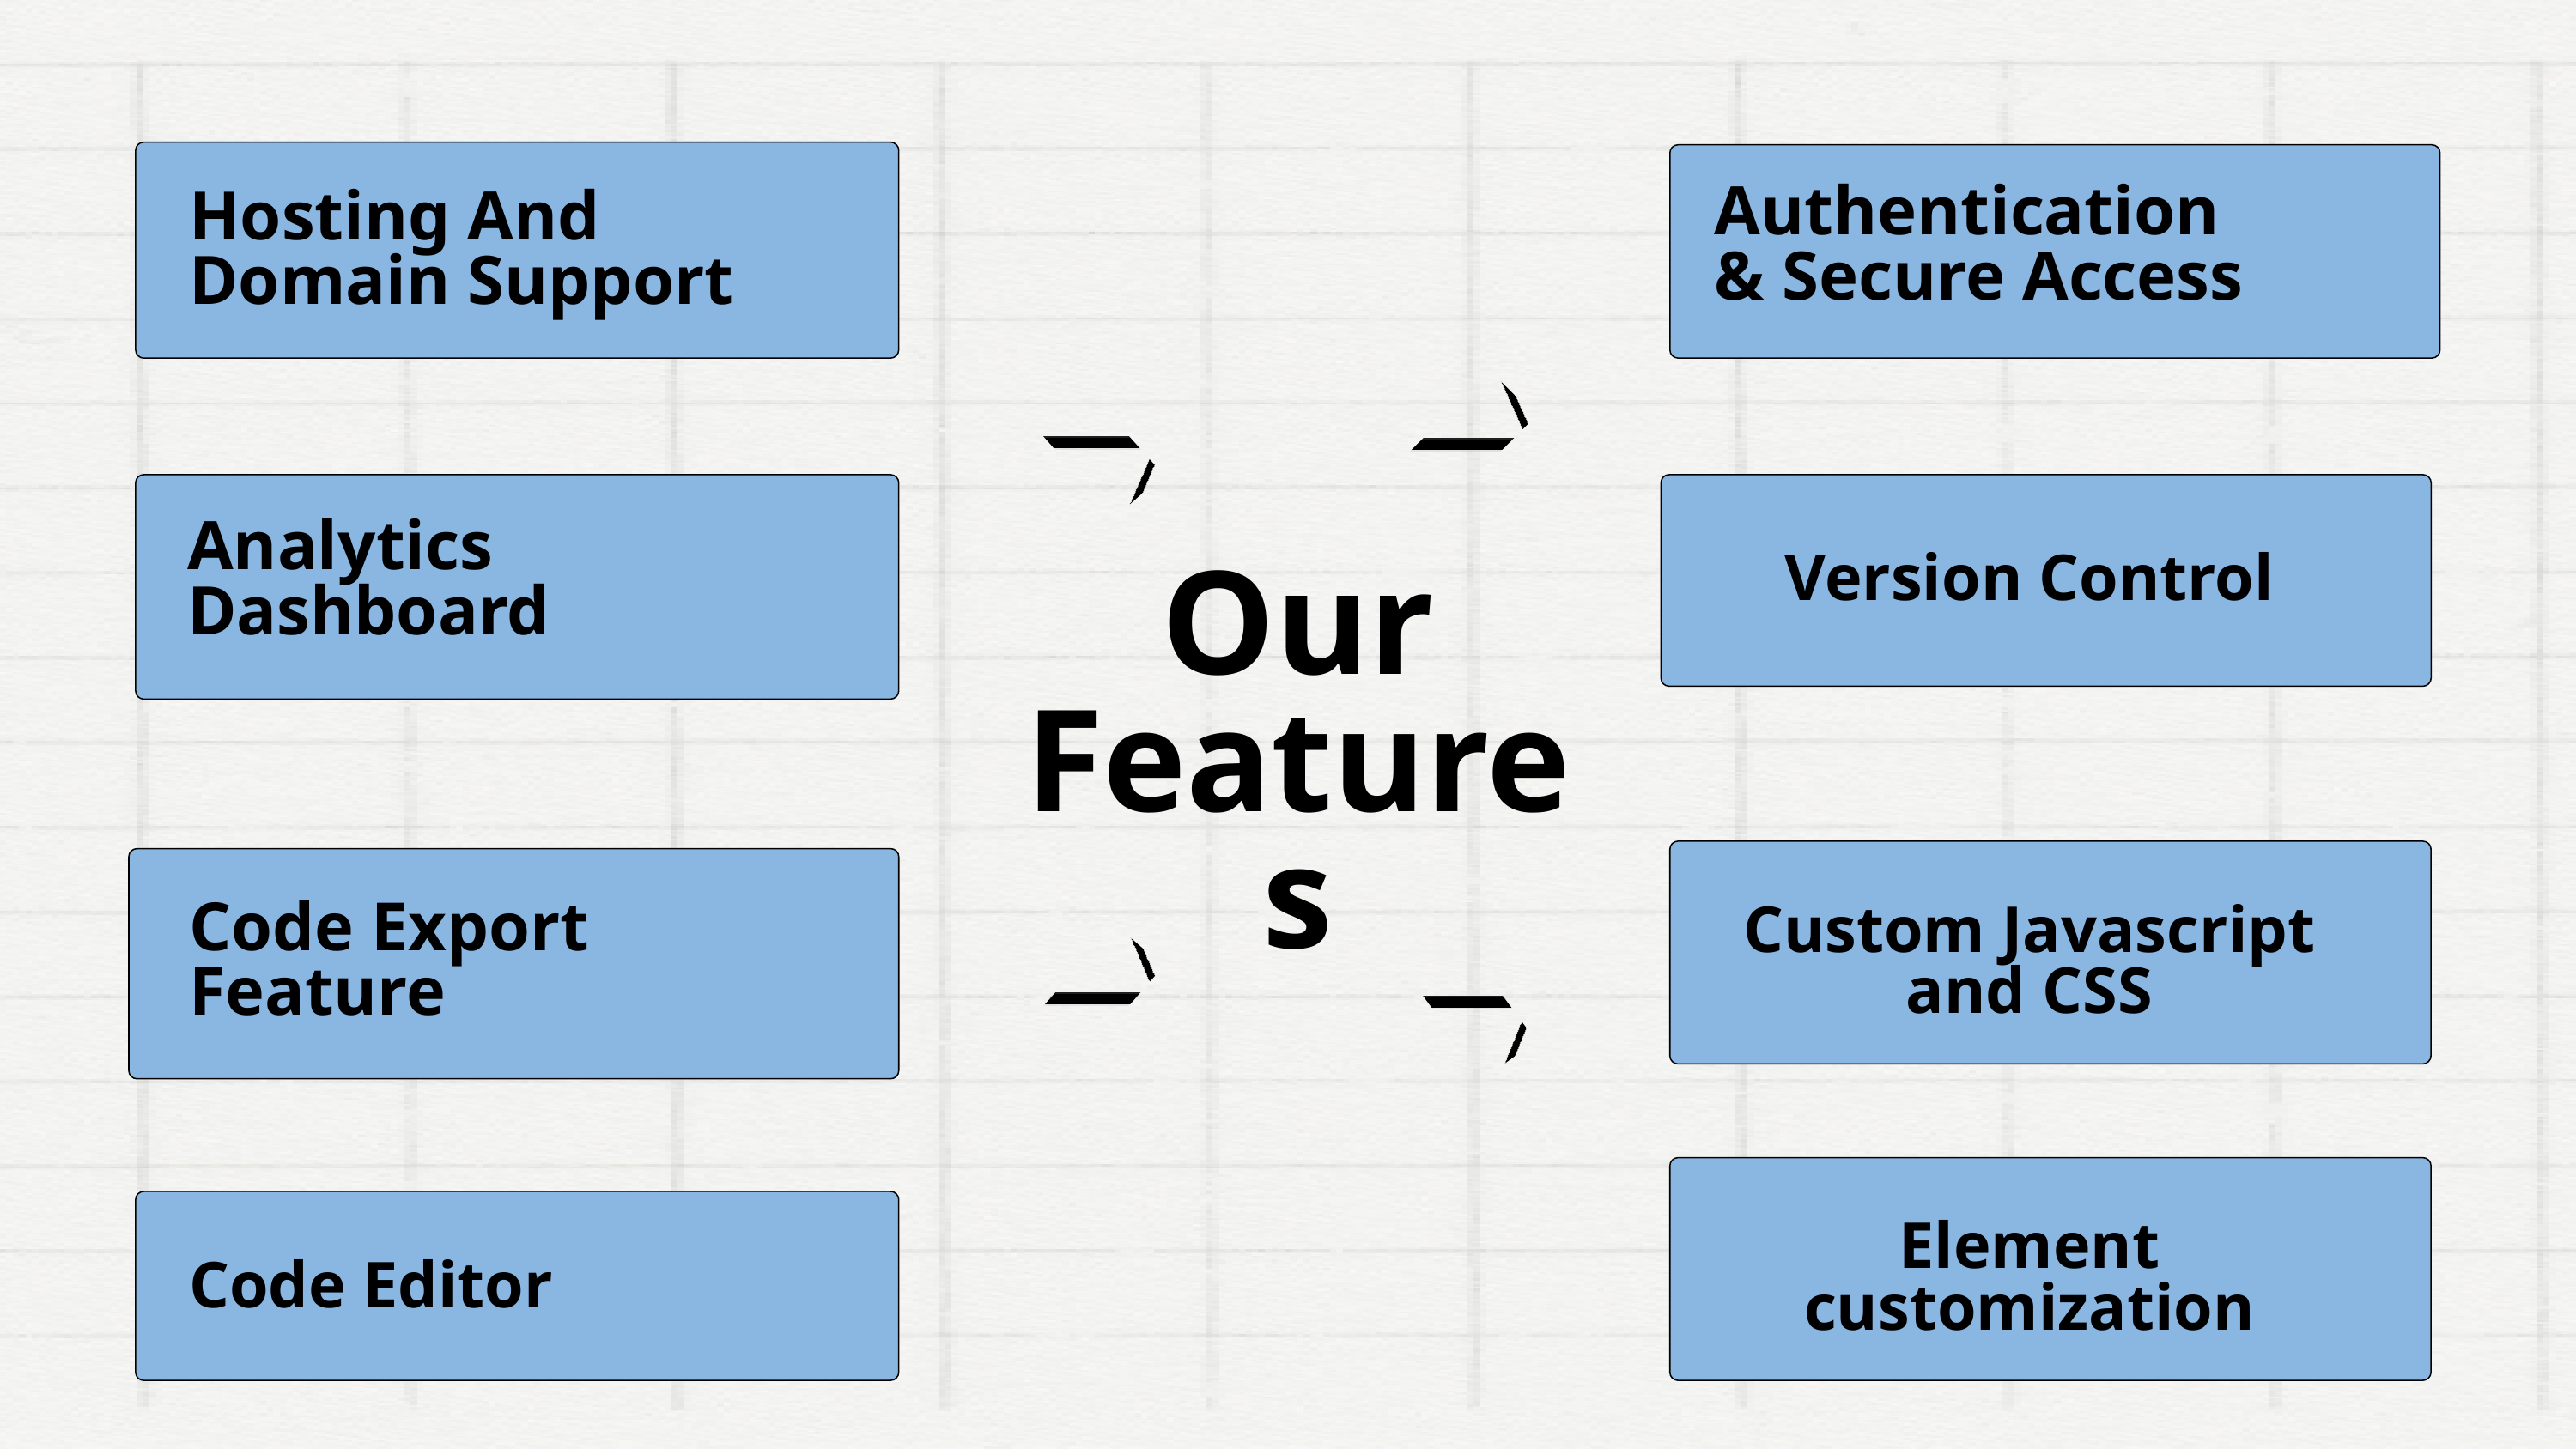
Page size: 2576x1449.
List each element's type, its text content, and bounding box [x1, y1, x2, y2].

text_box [1669, 840, 2432, 1064]
text_box [1408, 977, 1536, 1079]
text_box [1389, 371, 1536, 518]
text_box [135, 1191, 899, 1381]
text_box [1661, 474, 2432, 687]
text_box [135, 474, 899, 700]
text_box [1020, 367, 1163, 518]
text_box [1021, 977, 1155, 1074]
text_box [0, 0, 2576, 1449]
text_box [1669, 144, 2440, 359]
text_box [128, 848, 899, 1079]
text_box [1669, 1157, 2432, 1381]
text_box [135, 142, 899, 359]
text_box Our Features [995, 563, 1601, 977]
